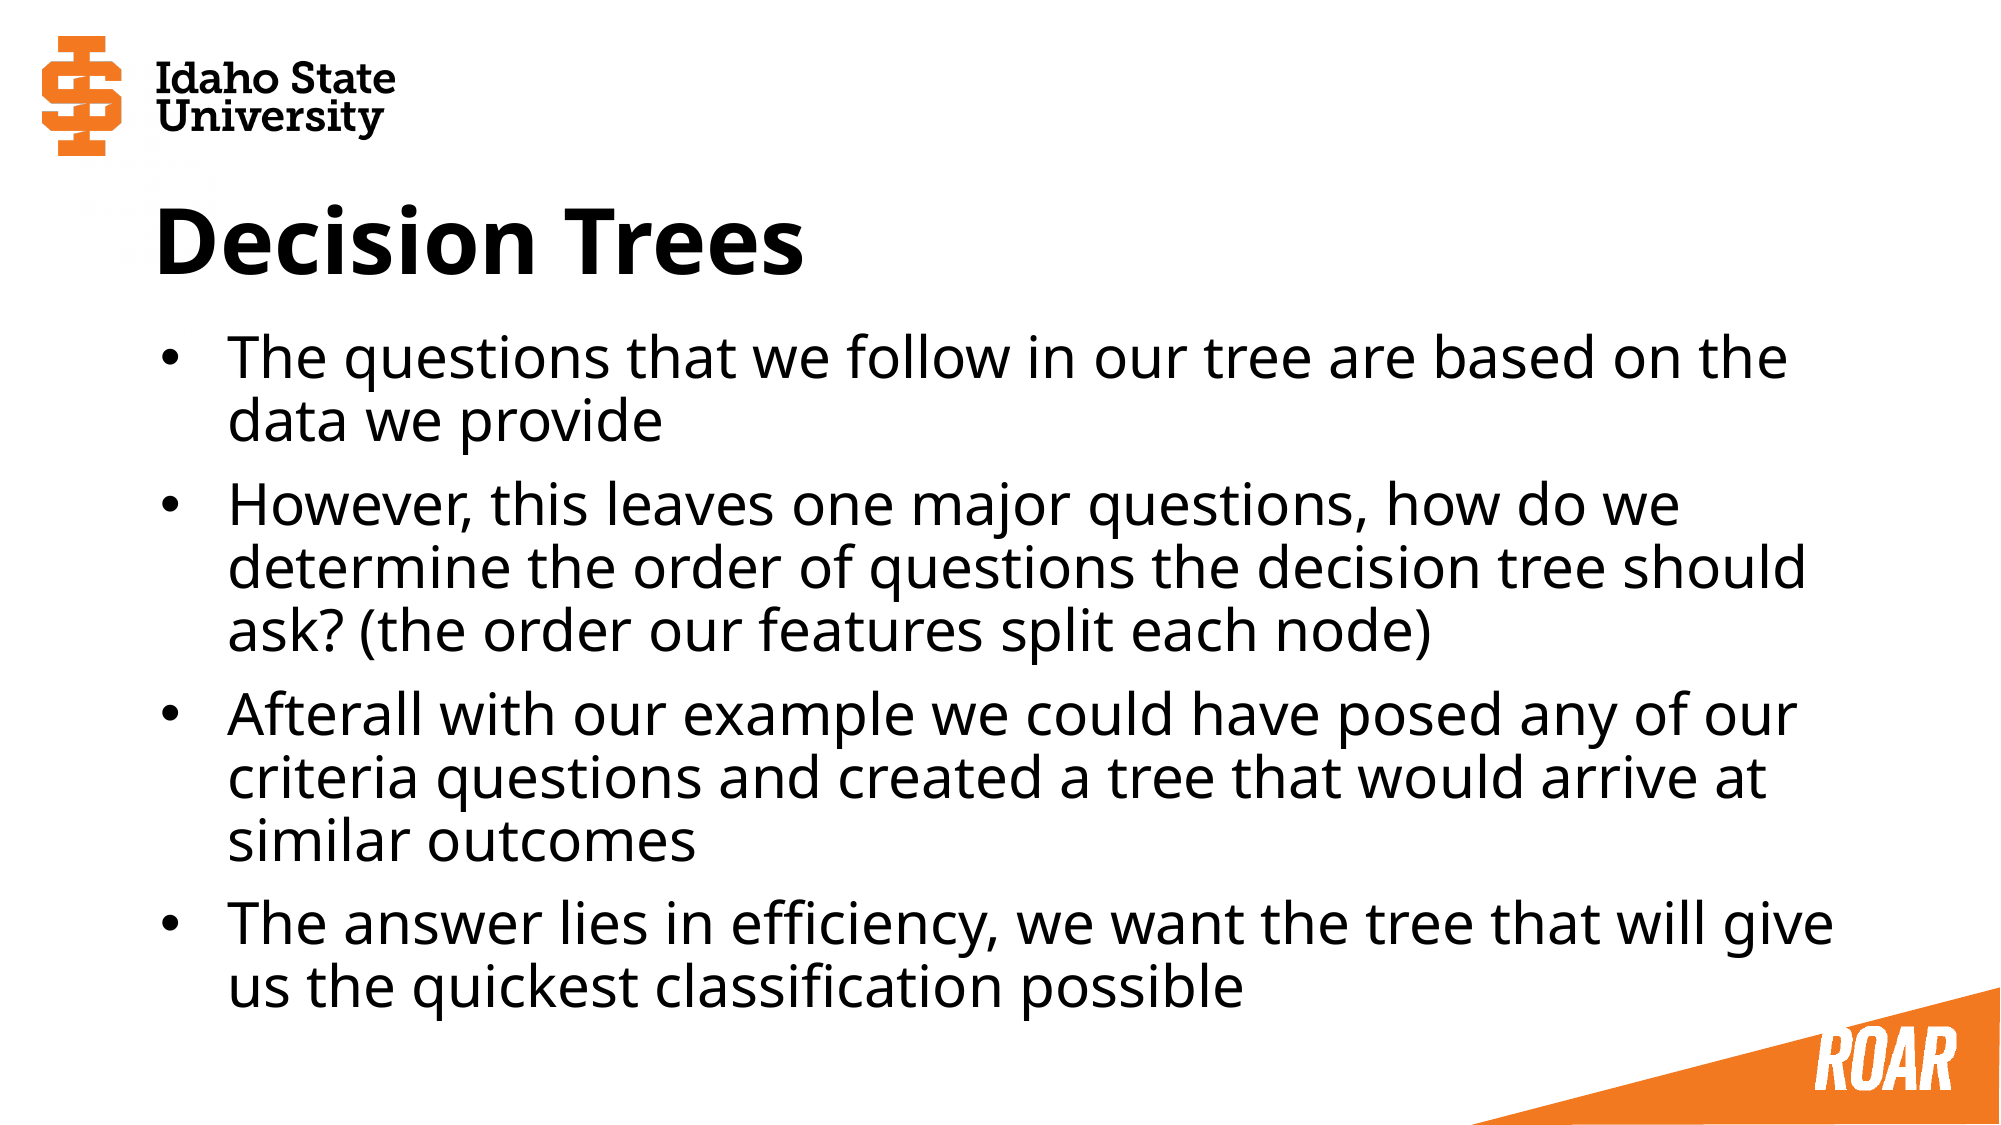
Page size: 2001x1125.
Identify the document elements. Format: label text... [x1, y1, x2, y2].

picture [26, 36, 395, 408]
title Decision Trees [137, 187, 1863, 300]
list The questions that we follow in our tree are based on the data we provide However, this leaves one major questions, how do we determine the order of questions the decision tree should ask? (the order our features split each node) Afterall with our example we could have posed any of our criteria questions and created a tree that would arrive at similar outcomes The answer lies in efficiency, we want the tree that will give us the quickest classification possible [137, 320, 1875, 988]
picture [1807, 1022, 1964, 1094]
